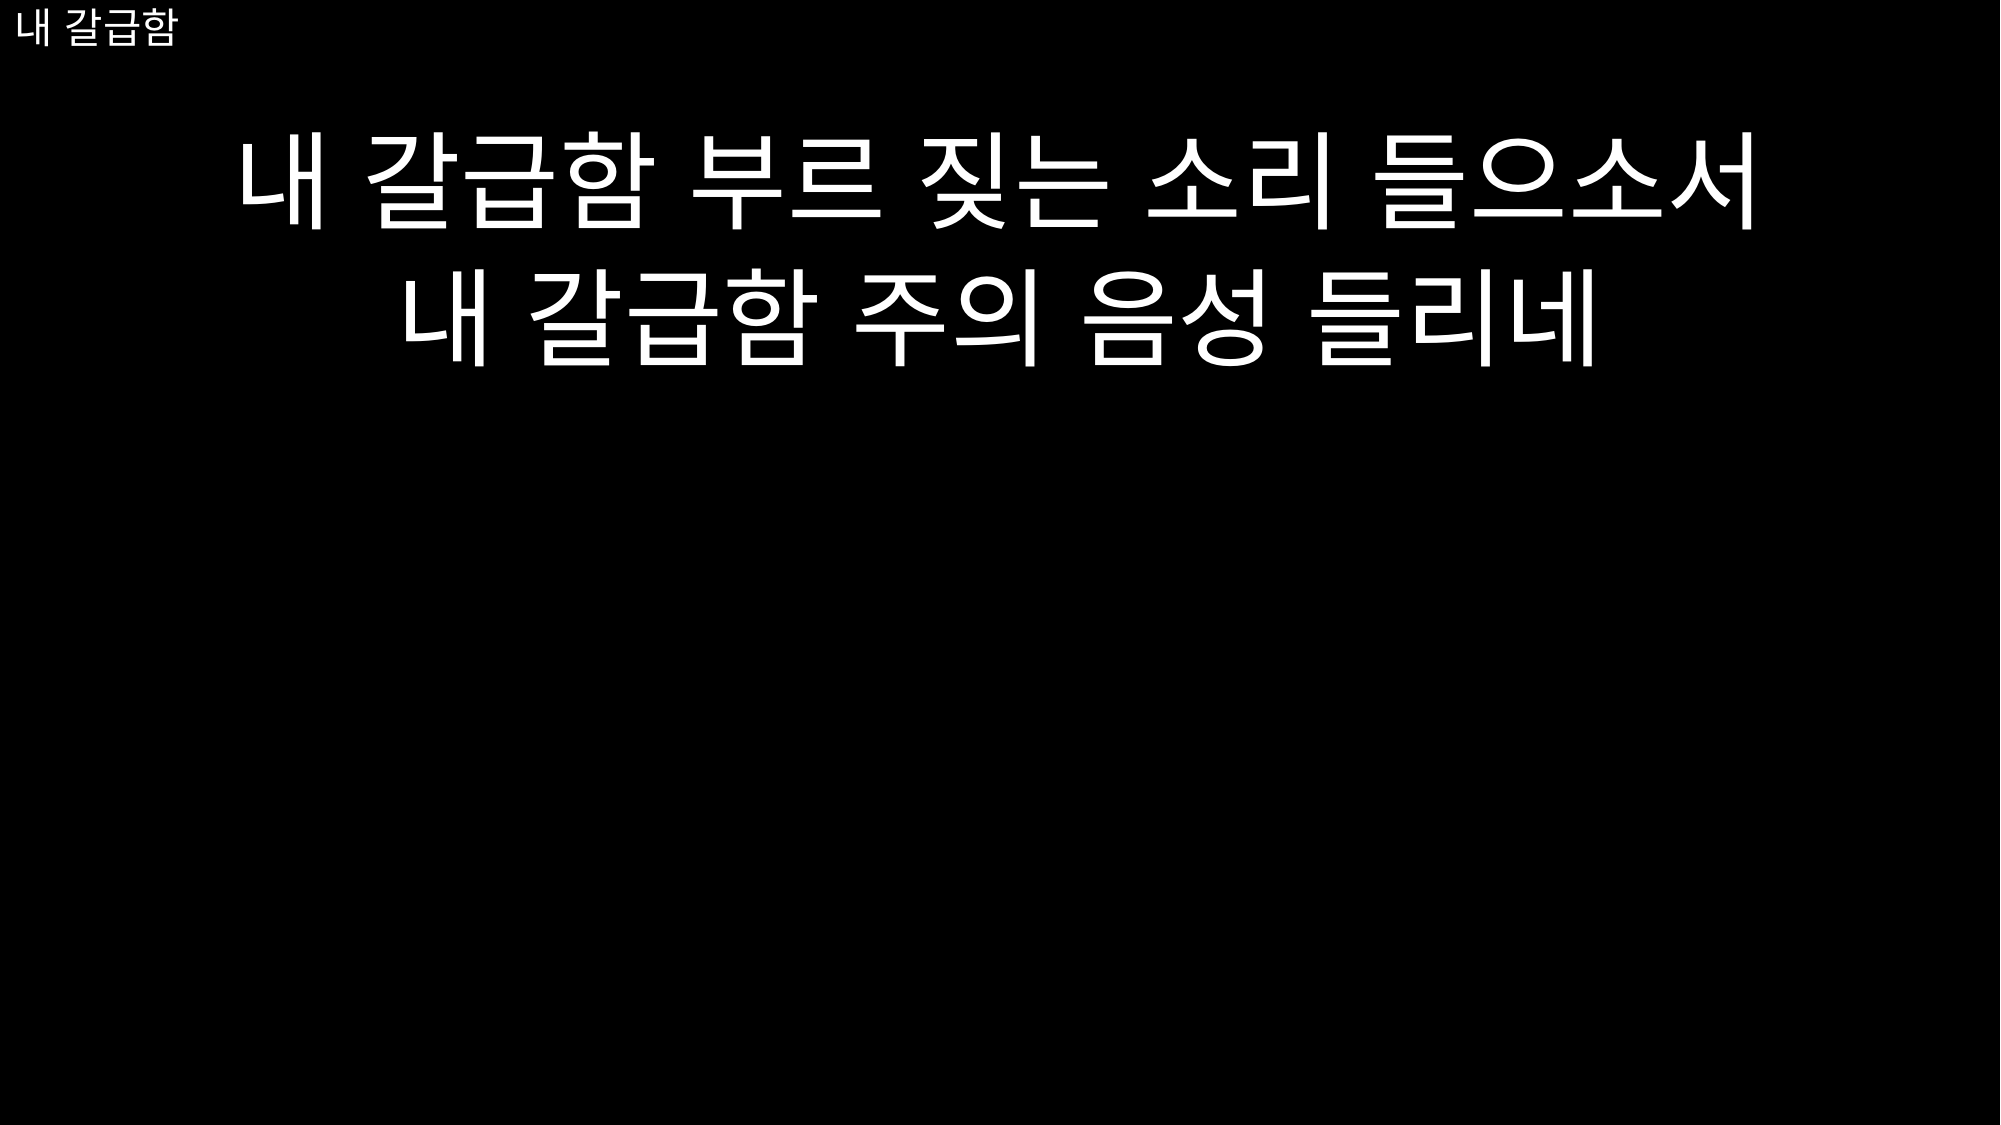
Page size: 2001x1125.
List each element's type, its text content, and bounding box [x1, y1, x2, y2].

subtitle 내 갈급함 부르 짖는 소리 들으소서 내 갈급함 주의 음성 들리네 [0, 3, 2000, 781]
